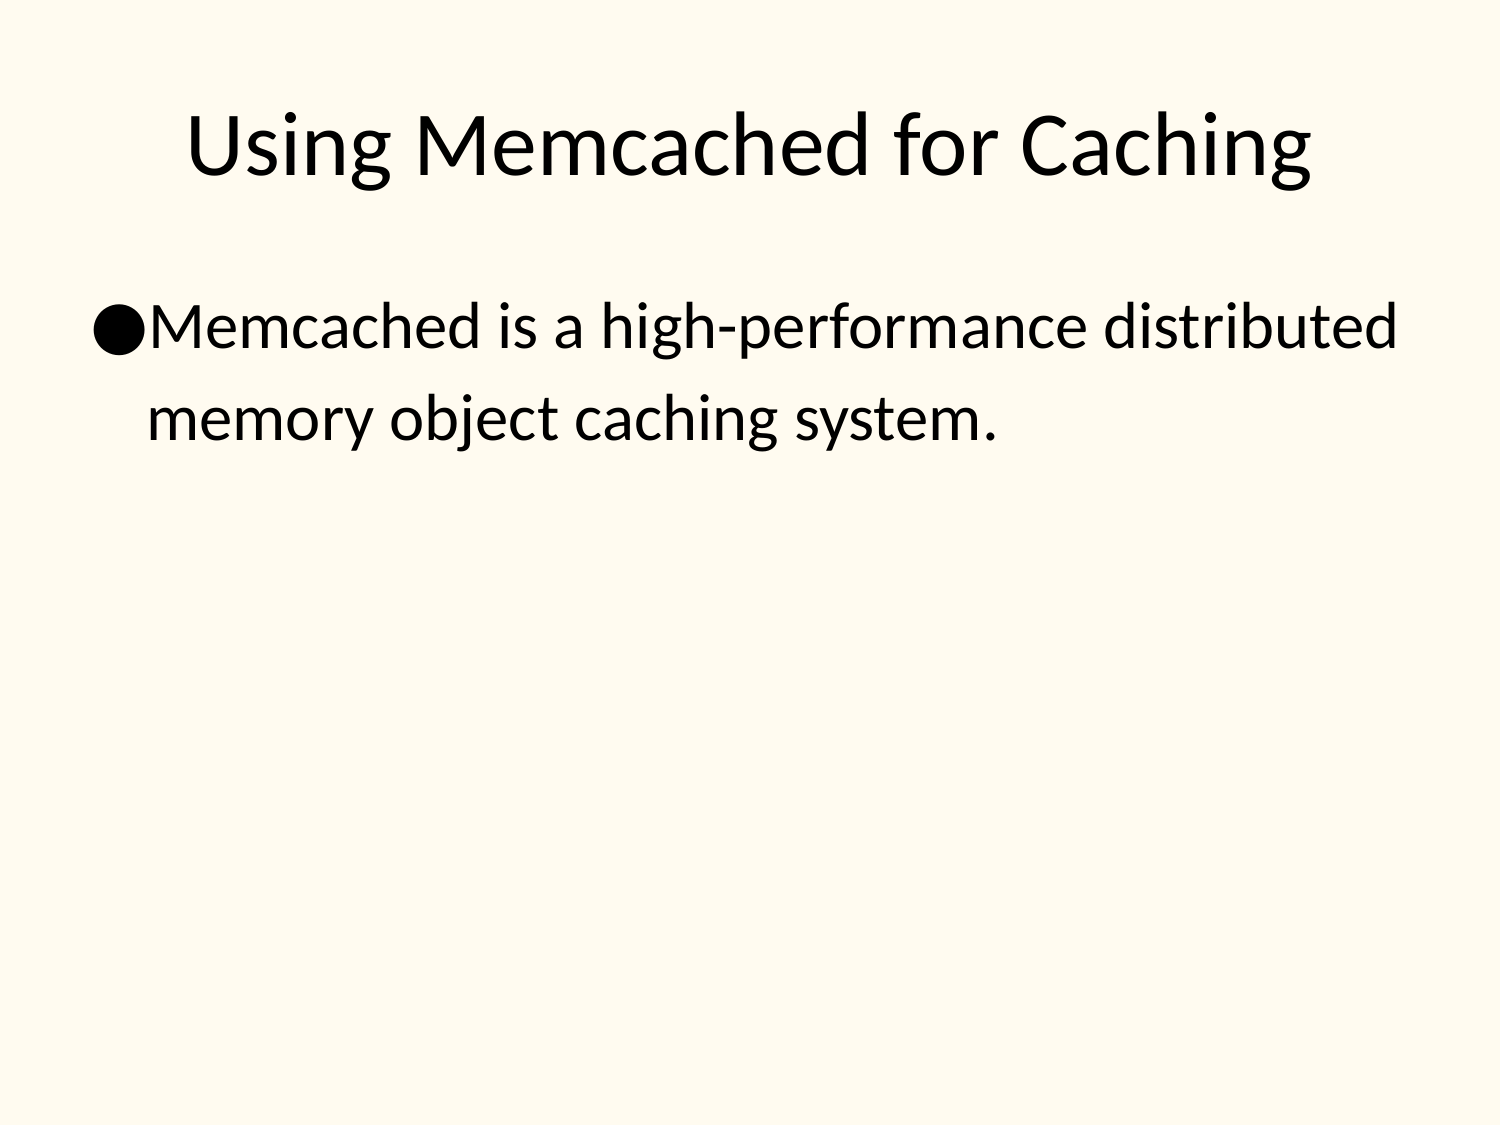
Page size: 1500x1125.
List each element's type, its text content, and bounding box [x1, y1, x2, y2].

title Using Memcached for Caching [75, 45, 1425, 233]
list Memcached is a high-performance distributed memory object caching system. [75, 262, 1425, 1005]
